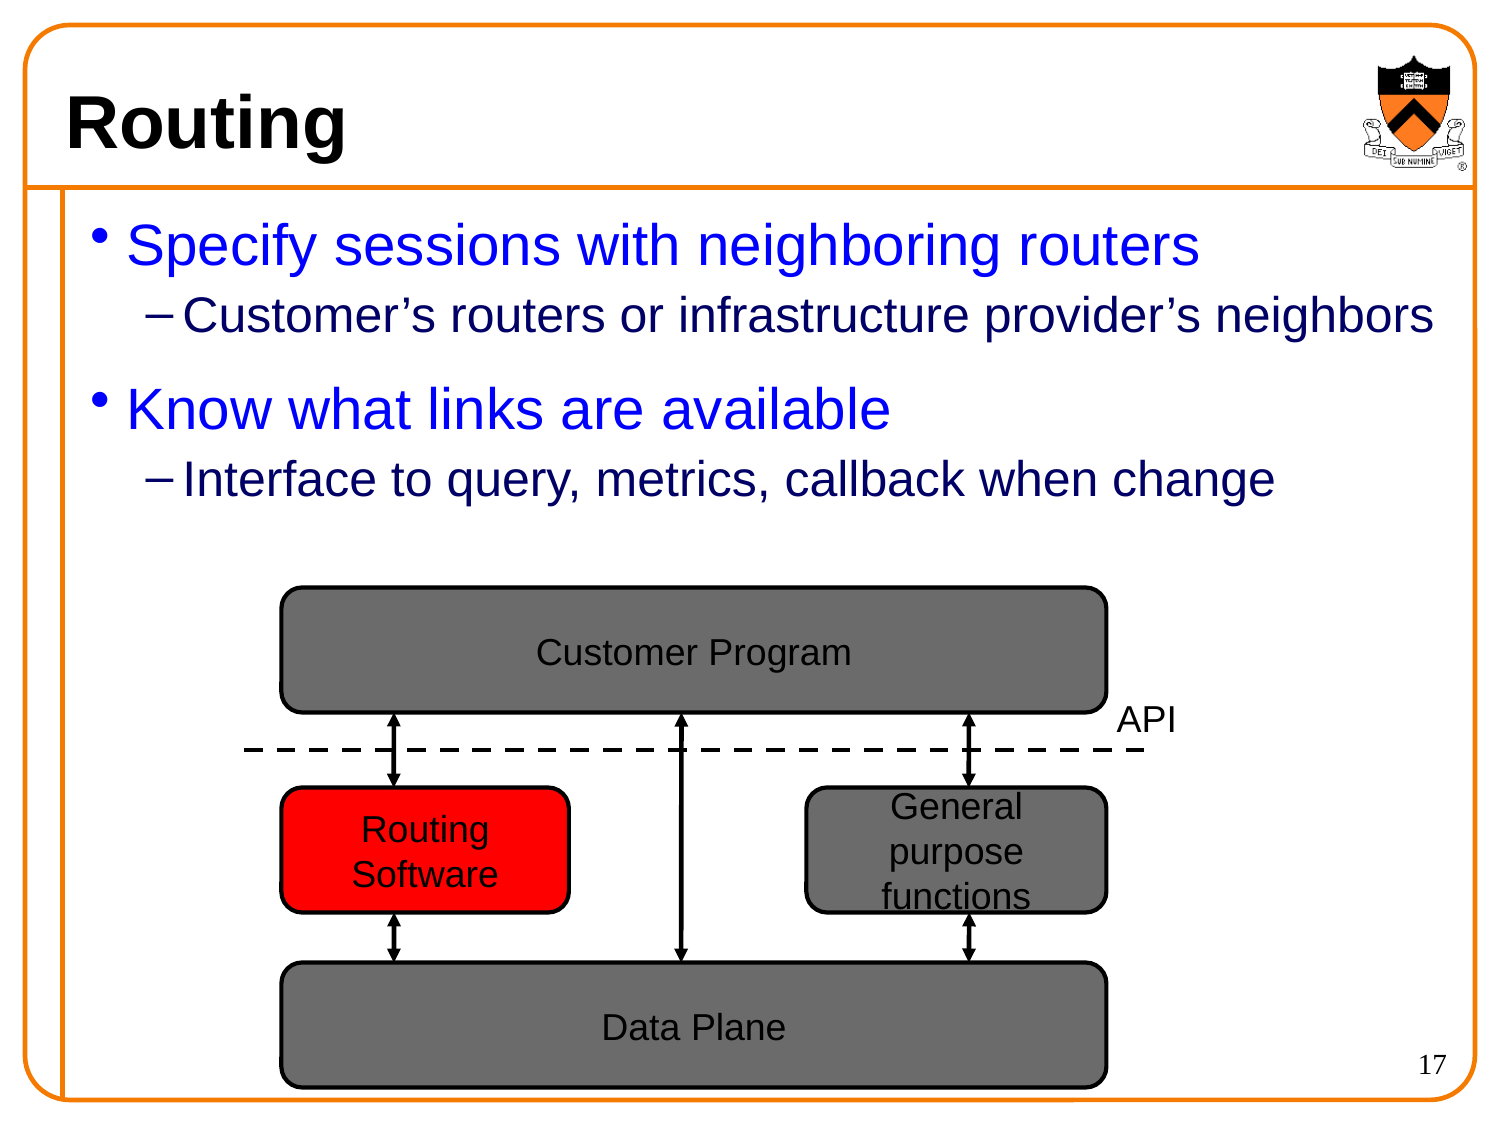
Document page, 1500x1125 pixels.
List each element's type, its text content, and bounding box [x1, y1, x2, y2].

list Specify sessions with neighboring routers Customer’s routers or infrastructure provider’s neighbors Know what links are available Interface to query, metrics, callback when change [74, 199, 1463, 1101]
text_box API [1101, 687, 1192, 748]
text_box Customer Program [279, 585, 1109, 715]
text_box General purpose functions [804, 785, 1109, 915]
picture [1361, 52, 1467, 171]
text_box Data Plane [279, 960, 1109, 1090]
slide_number 17 [1312, 1037, 1463, 1101]
title Routing [49, 62, 1374, 176]
text_box Routing Software [279, 785, 571, 915]
